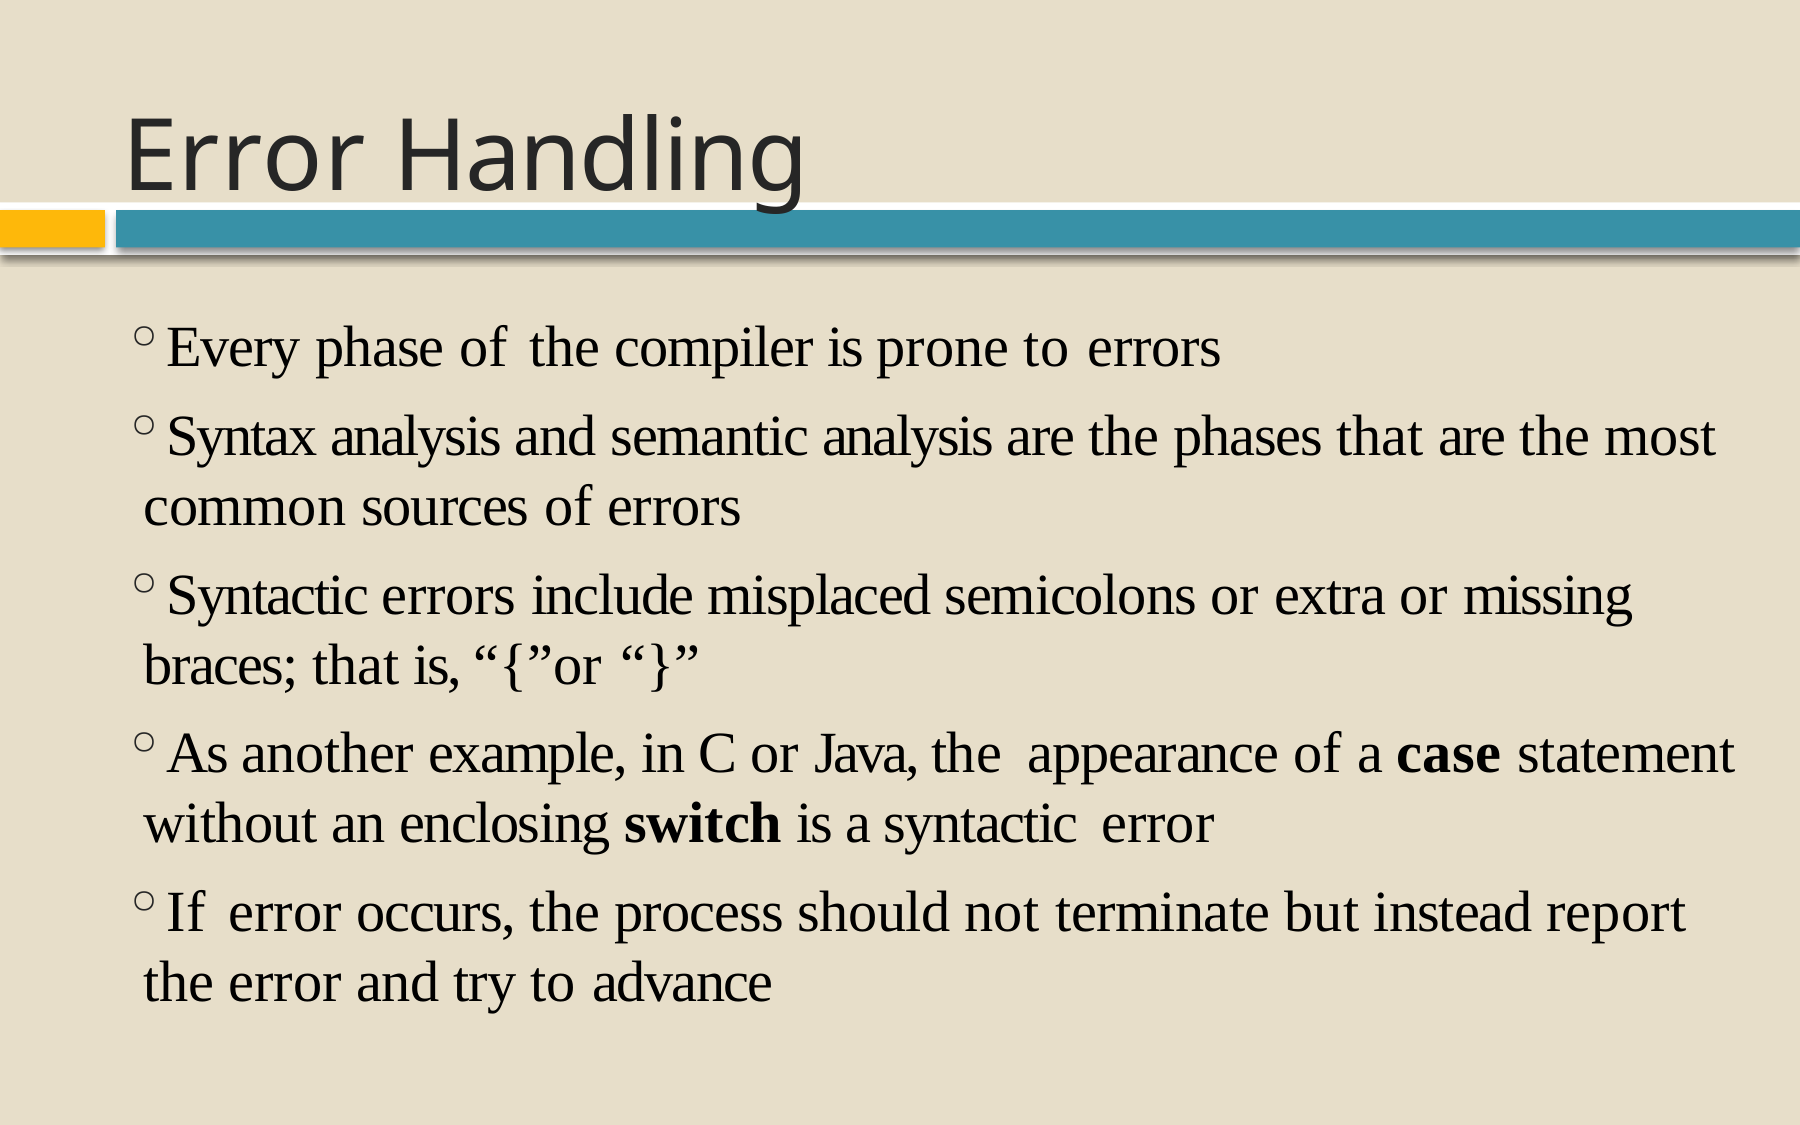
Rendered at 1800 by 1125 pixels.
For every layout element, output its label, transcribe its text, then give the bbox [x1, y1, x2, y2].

title Error Handling [120, 54, 1032, 245]
text_box Every phase of the compiler is prone to errors Syntax analysis and semantic analysis are the phases that are the most common sources of errors Syntactic errors include misplaced semicolons or extra or missing braces; that is, “{”or “}” As another example, in C or Java, the appearance of a case statement without an enclosing switch is a syntactic error If error occurs, the process should not terminate but instead report the error and try to advance [119, 287, 1755, 1014]
